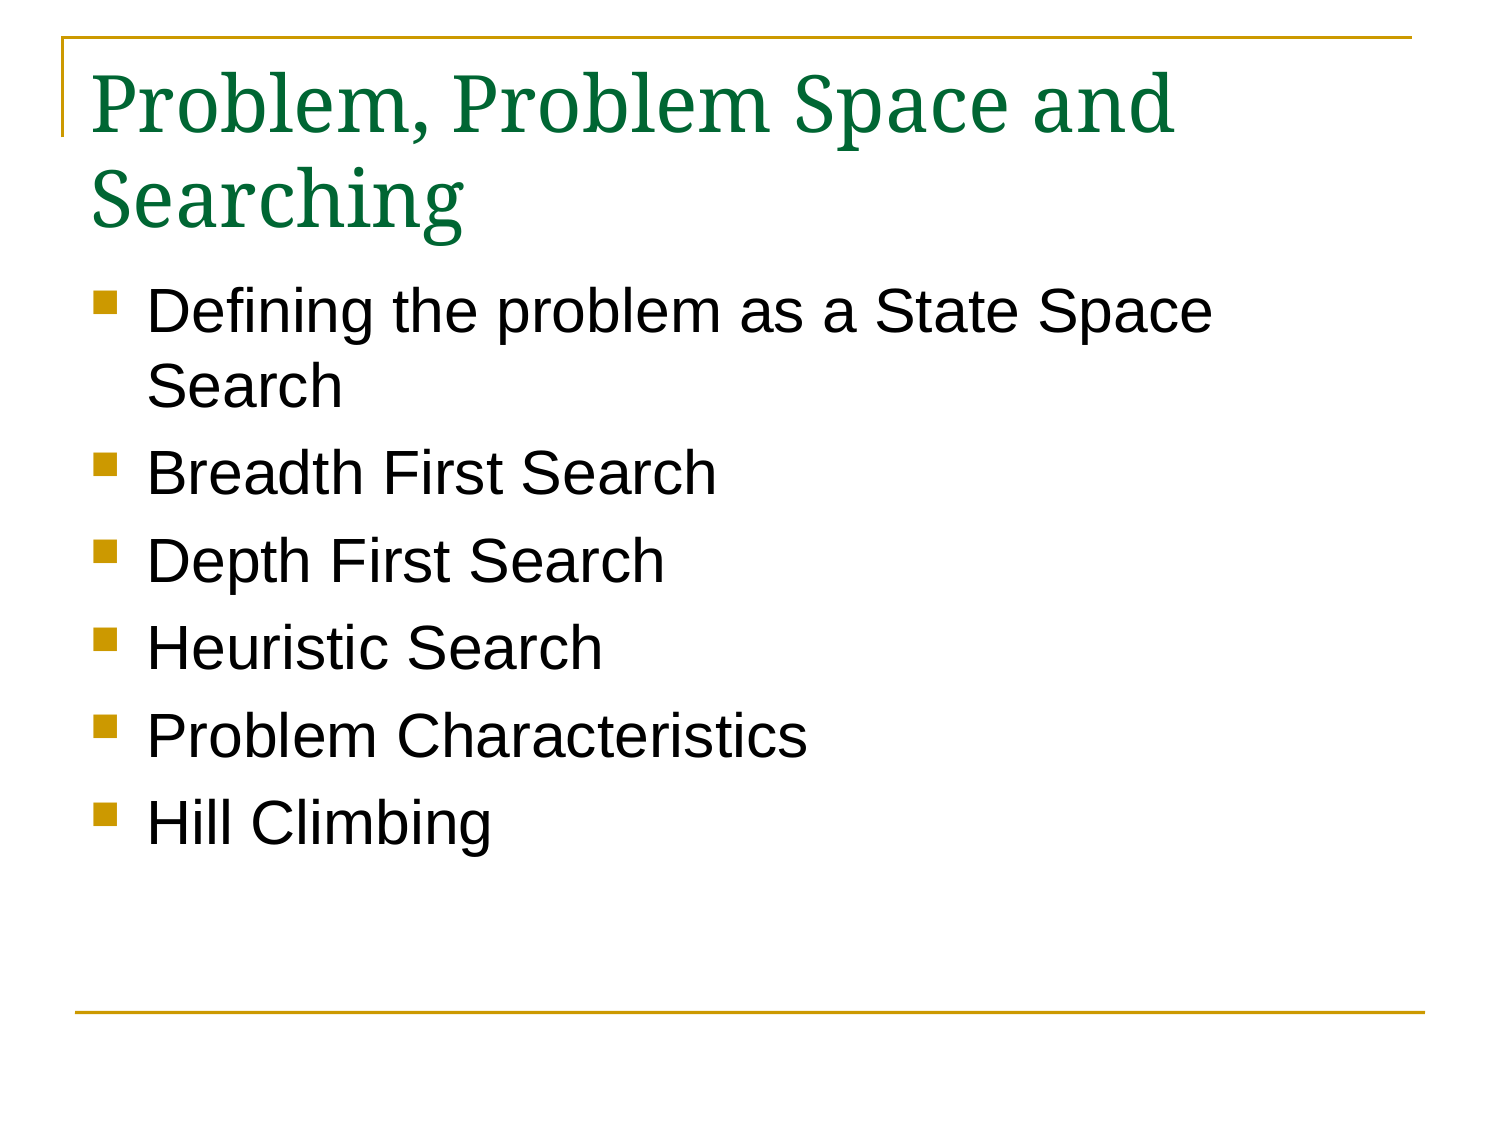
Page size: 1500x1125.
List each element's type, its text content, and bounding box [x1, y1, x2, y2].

title Problem, Problem Space and Searching [74, 45, 1426, 233]
list Defining the problem as a State Space Search Breadth First Search Depth First Search Heuristic Search Problem Characteristics Hill Climbing [74, 262, 1426, 1006]
